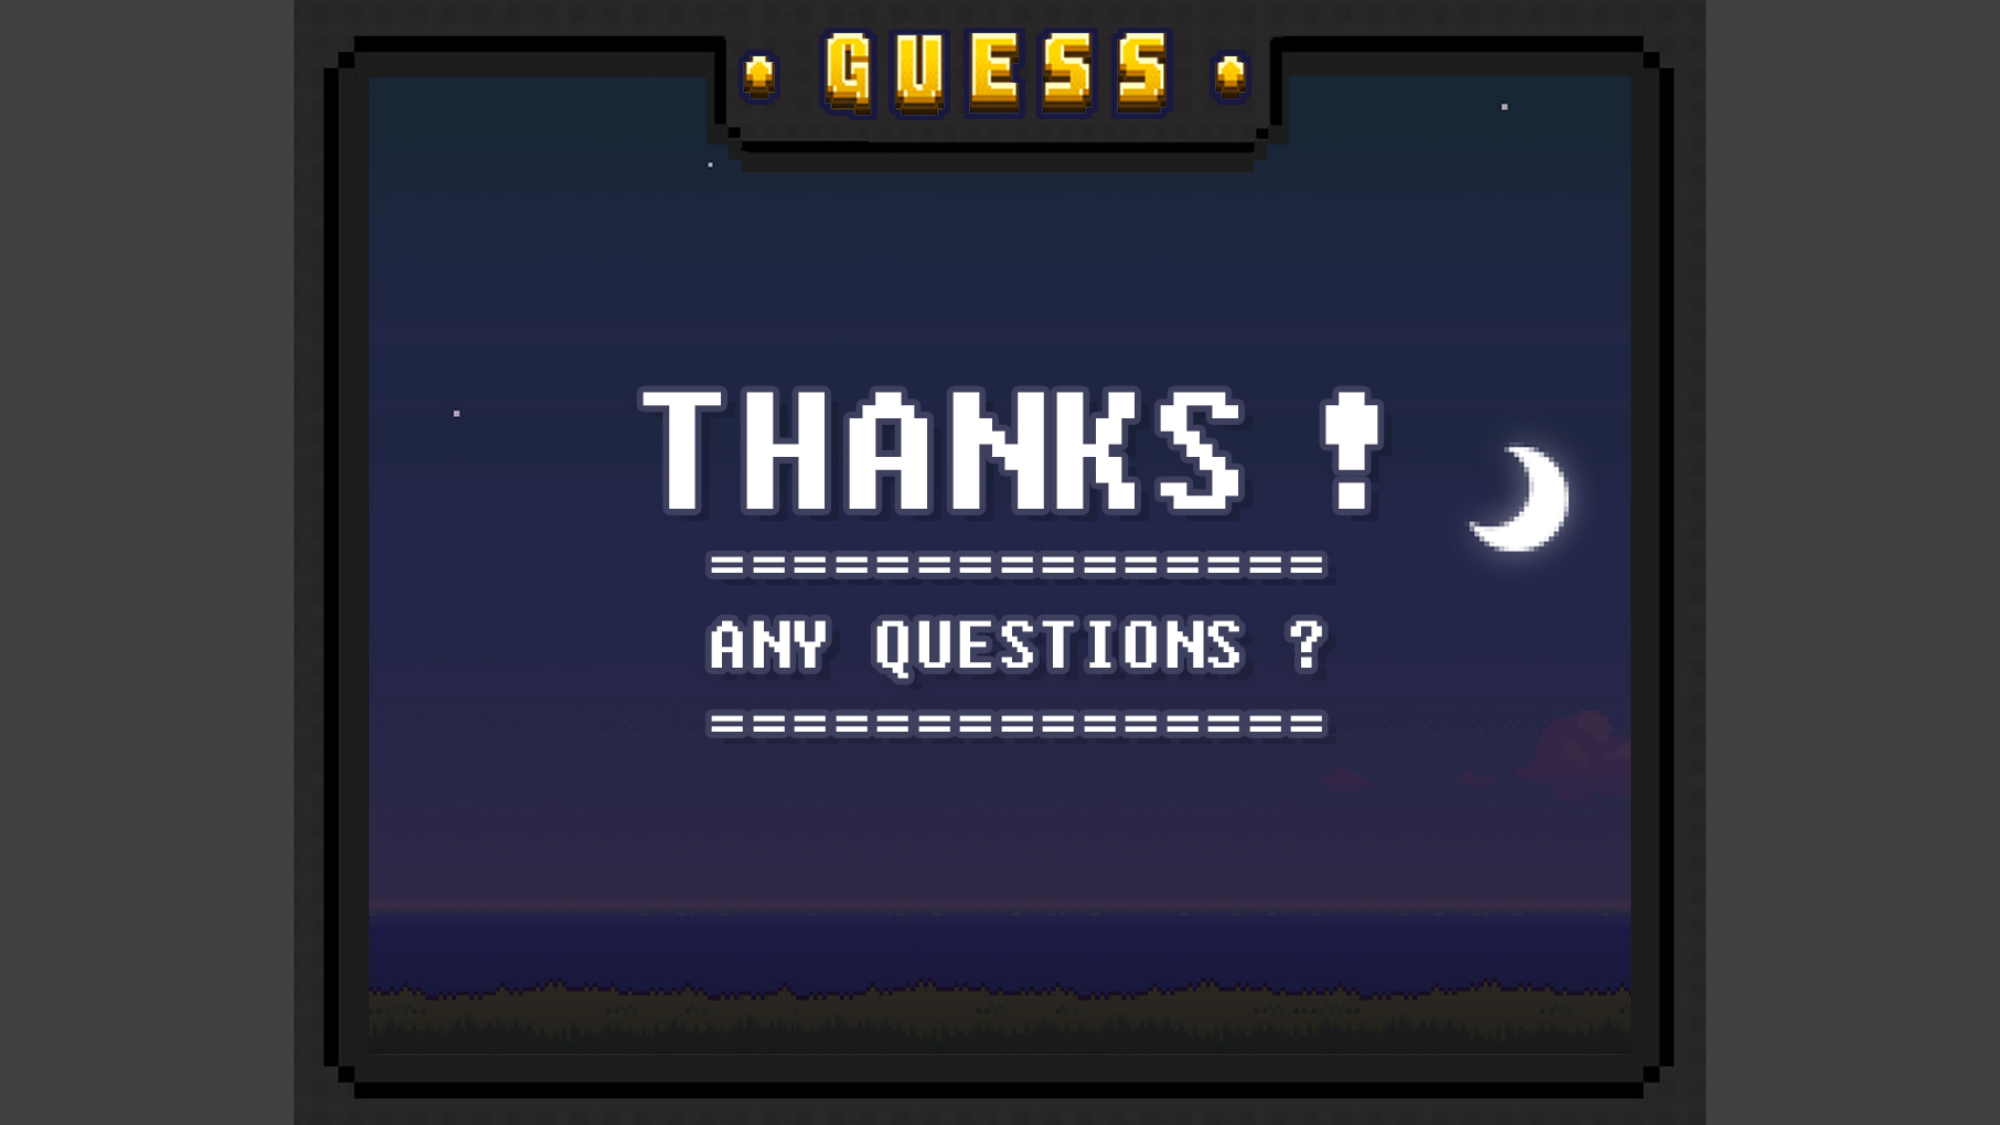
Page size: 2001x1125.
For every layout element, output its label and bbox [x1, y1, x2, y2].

list [294, 0, 1706, 1125]
